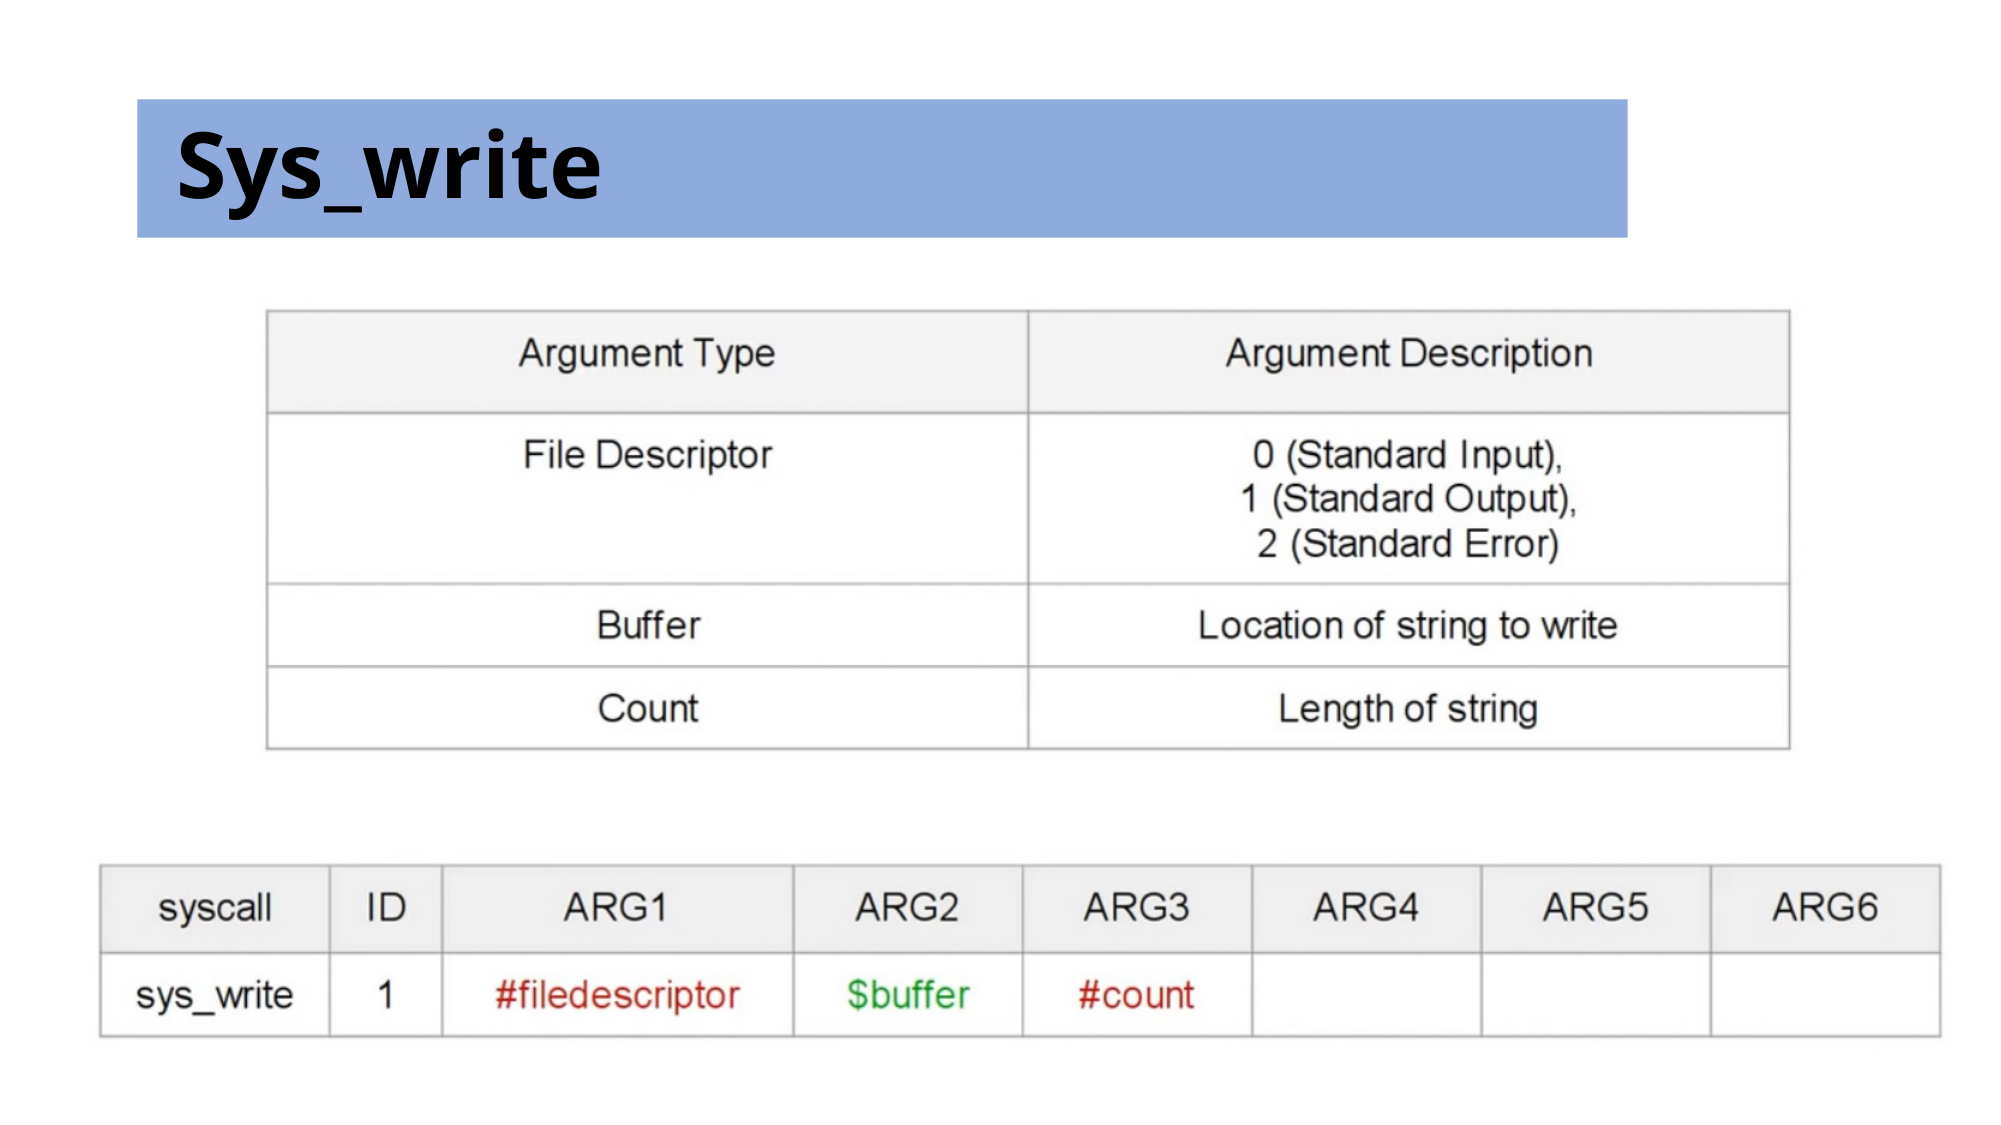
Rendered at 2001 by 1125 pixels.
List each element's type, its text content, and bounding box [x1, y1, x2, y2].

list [67, 277, 1974, 1066]
title Sys_write [137, 59, 1863, 277]
